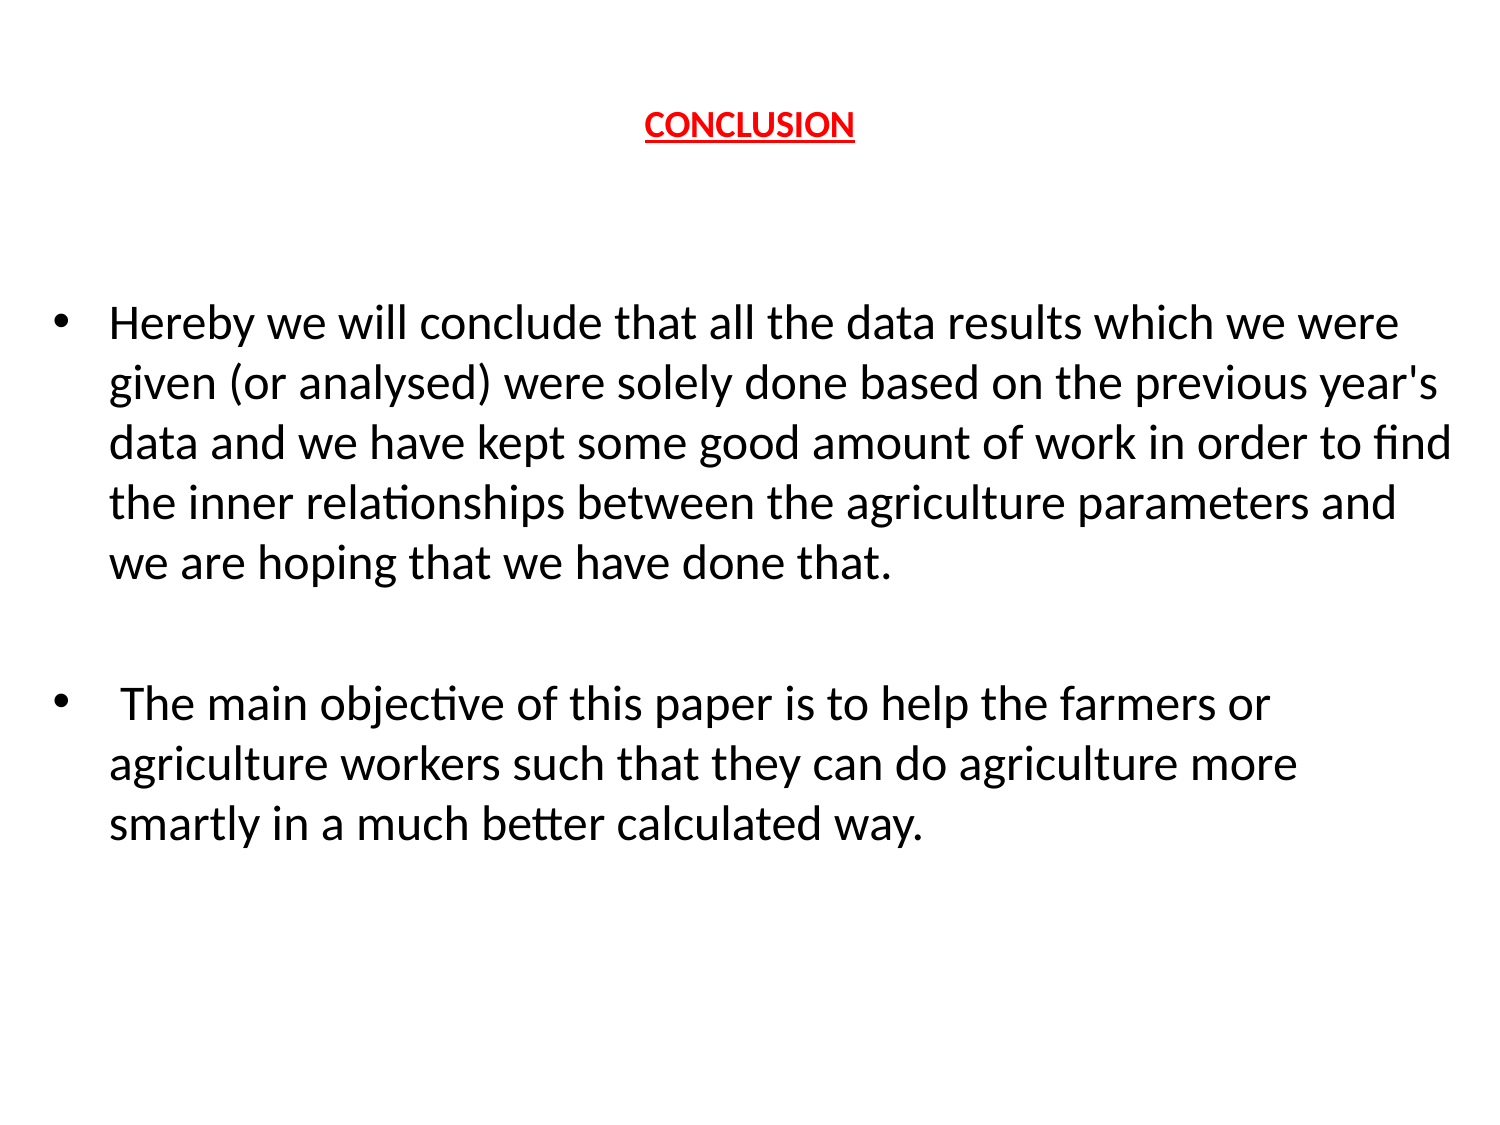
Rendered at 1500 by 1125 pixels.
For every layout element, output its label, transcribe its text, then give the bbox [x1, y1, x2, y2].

list Hereby we will conclude that all the data results which we were given (or analysed) were solely done based on the previous year's data and we have kept some good amount of work in order to find the inner relationships between the agriculture parameters and we are hoping that we have done that. The main objective of this paper is to help the farmers or agriculture workers such that they can do agriculture more smartly in a much better calculated way. [37, 212, 1475, 1075]
title CONCLUSION [75, 45, 1425, 200]
